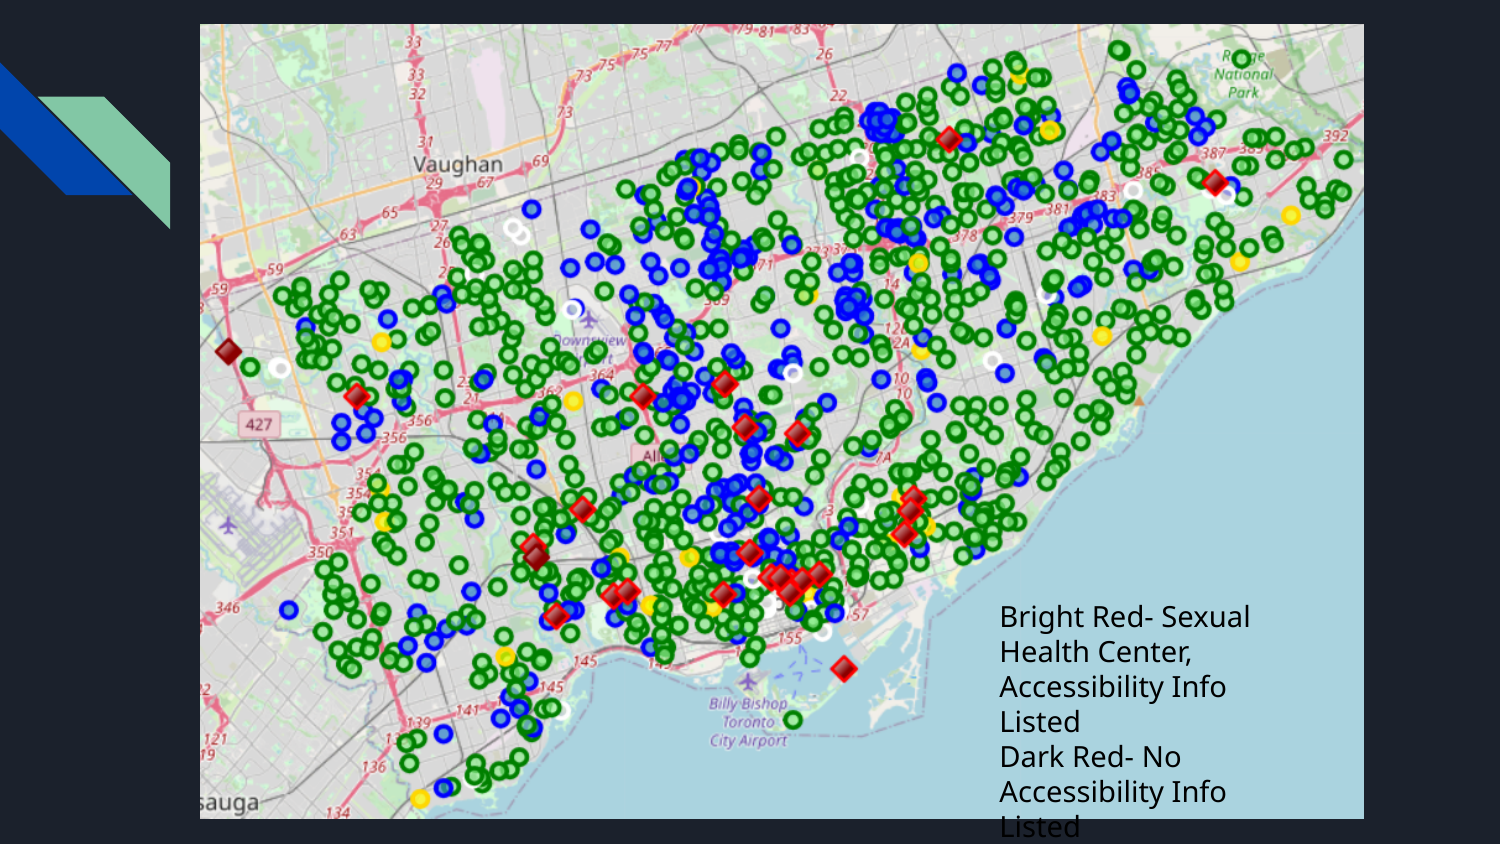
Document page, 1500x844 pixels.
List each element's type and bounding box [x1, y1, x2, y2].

picture [199, 24, 1364, 819]
